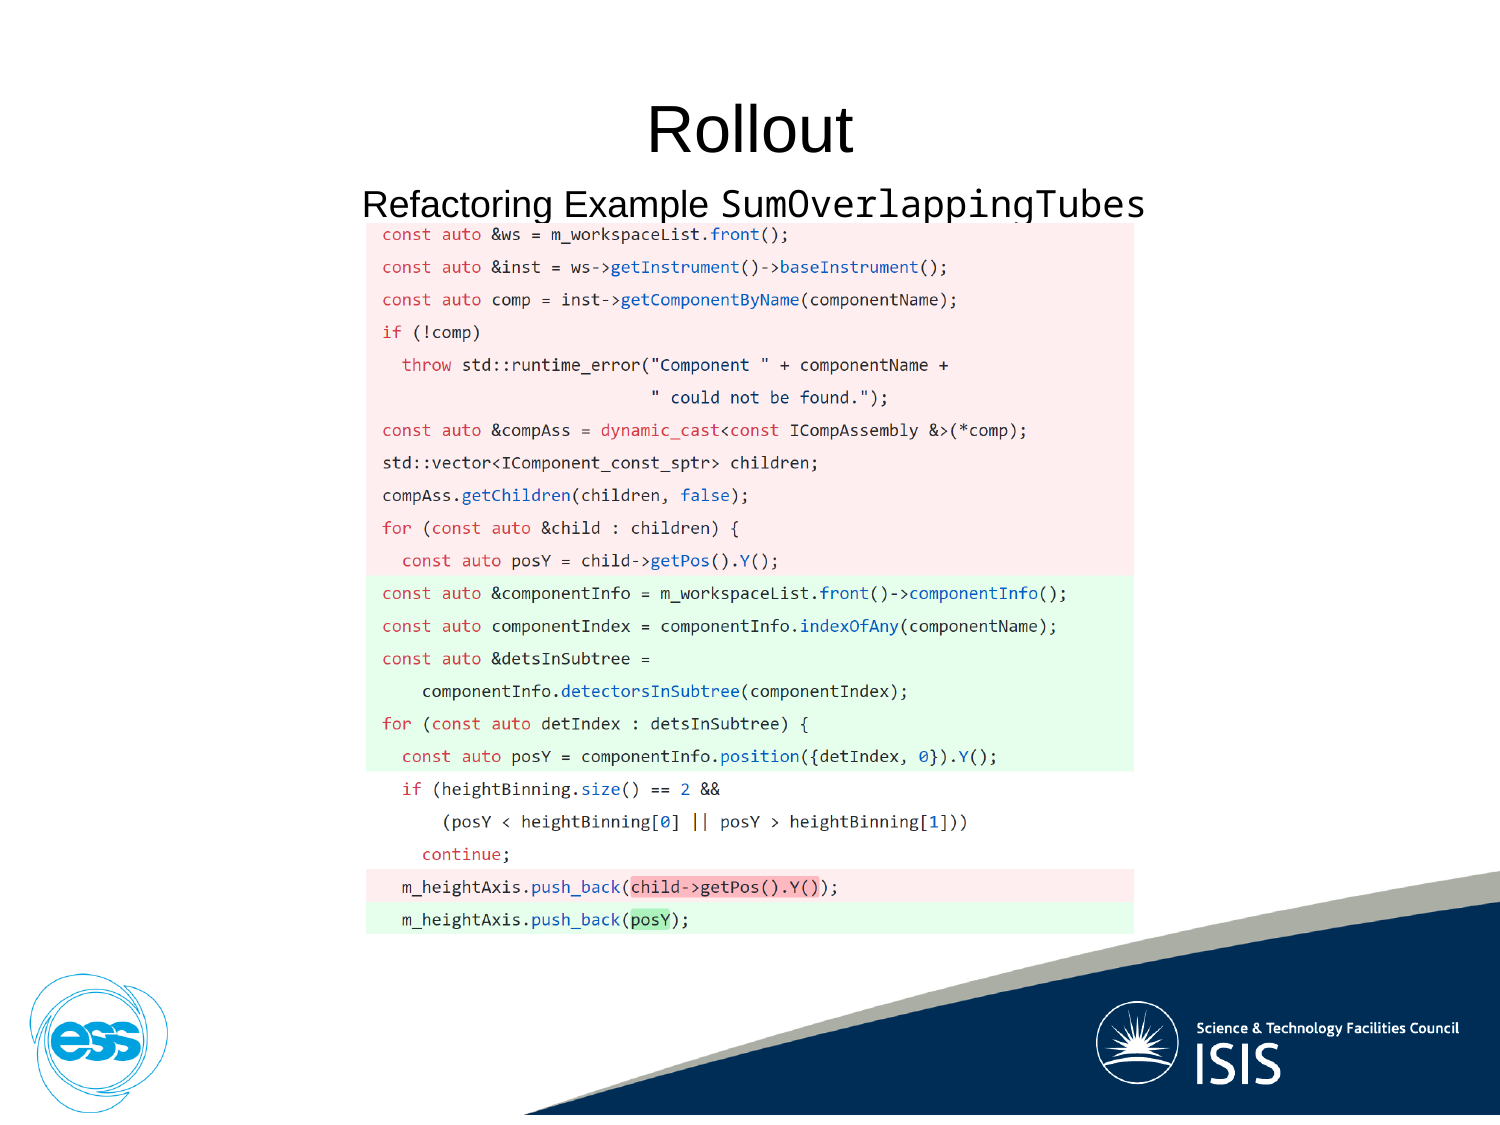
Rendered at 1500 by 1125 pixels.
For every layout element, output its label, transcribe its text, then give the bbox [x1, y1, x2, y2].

picture [29, 973, 168, 1113]
picture [206, 223, 1500, 1115]
text_box Refactoring Example SumOverlappingTubes [347, 172, 1162, 233]
text_box Rollout [631, 78, 869, 172]
